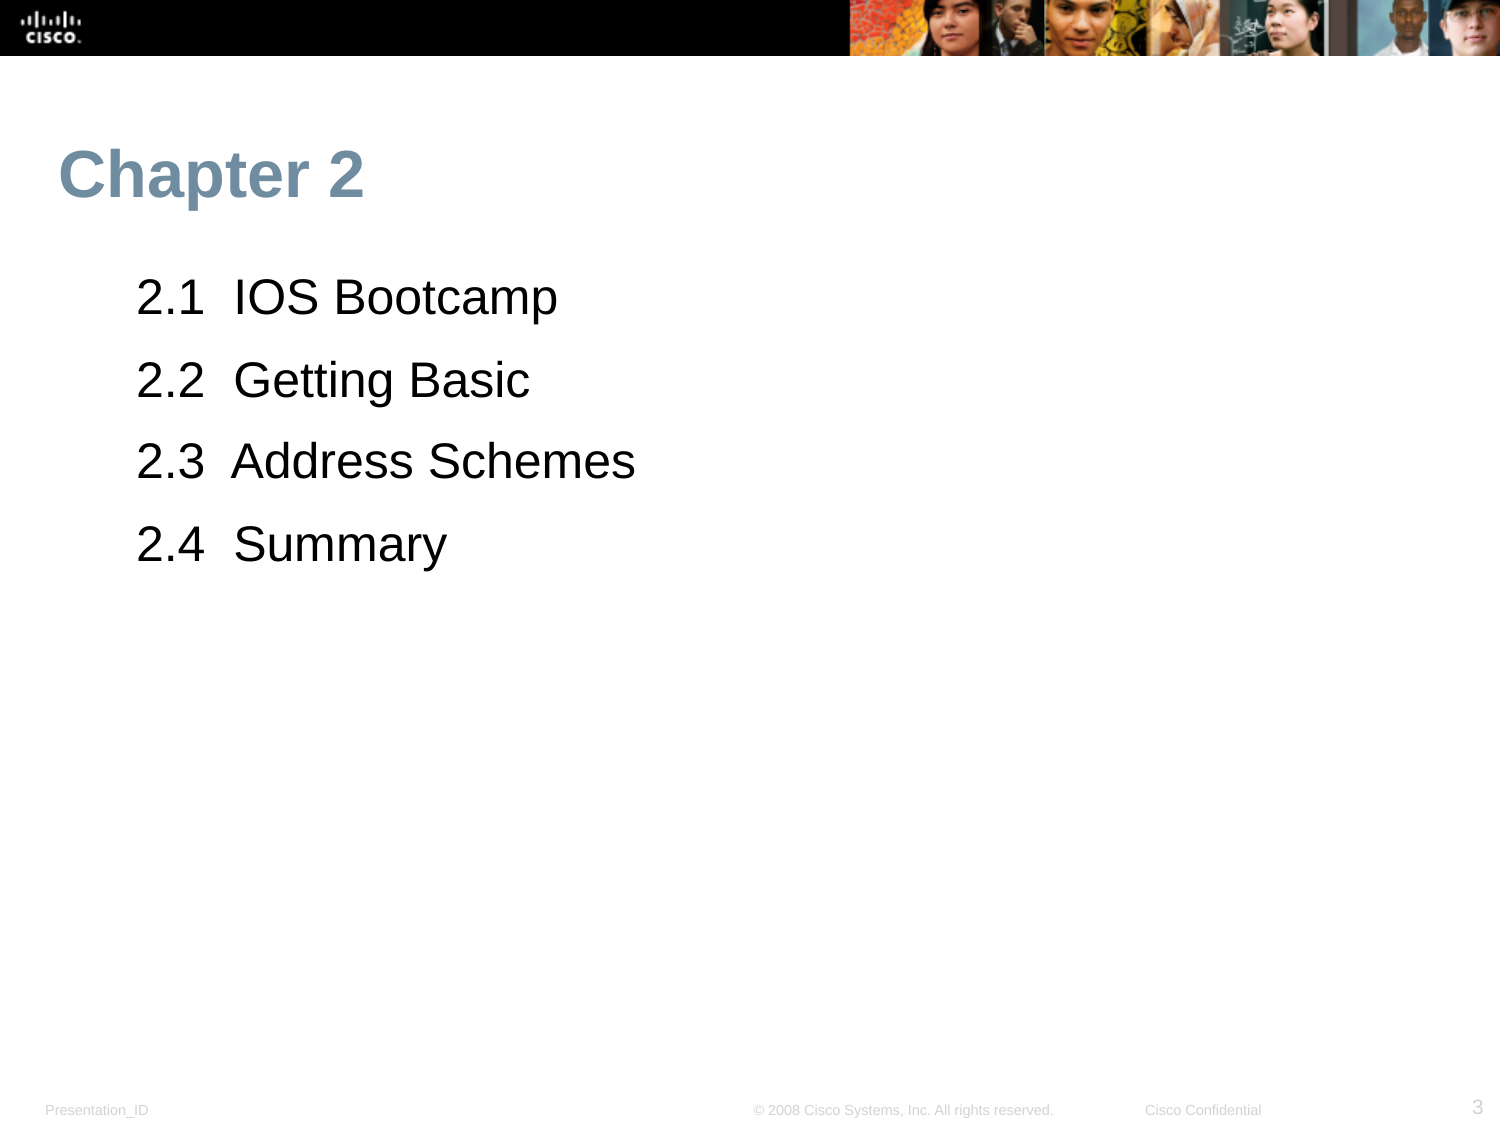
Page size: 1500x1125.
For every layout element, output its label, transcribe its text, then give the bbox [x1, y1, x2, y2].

picture [0, 0, 1500, 56]
list 2.1 IOS Bootcamp 2.2 Getting Basic 2.3 Address Schemes 2.4 Summary [122, 262, 1457, 991]
title Chapter 2 [45, 80, 1382, 219]
